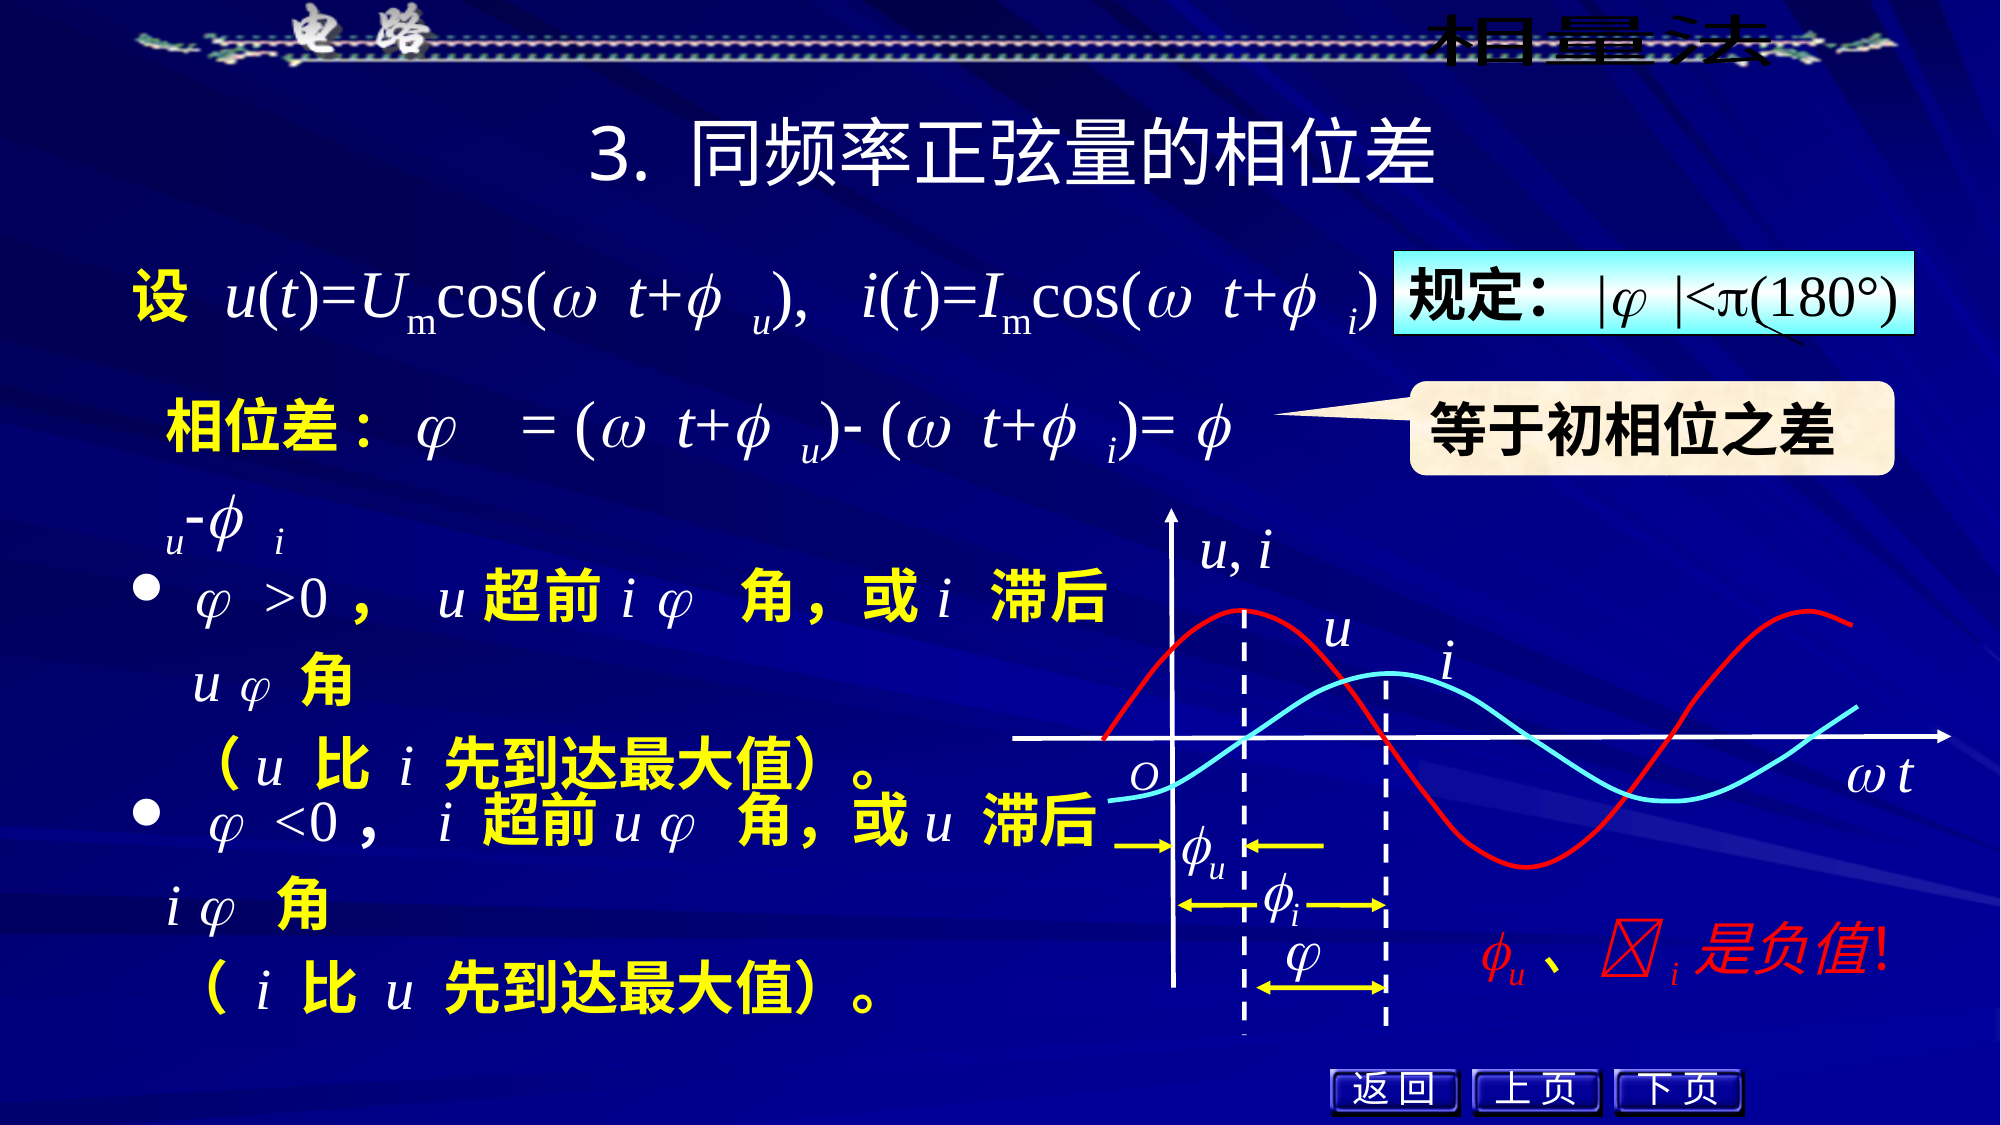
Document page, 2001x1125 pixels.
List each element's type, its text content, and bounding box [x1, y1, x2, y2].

text_box j <0， i 超前u j 角，或u 滞后 i j 角 （ i 比 u 先到达最大值）。 [114, 761, 1007, 1029]
picture [0, 0, 2001, 1125]
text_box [1614, 1057, 1745, 1119]
text_box 相位差 ：j = (w t+ u)- (w t+ i)=  u- i [150, 373, 1296, 537]
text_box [1330, 1057, 1461, 1119]
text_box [1472, 1057, 1603, 1119]
text_box 设 u(t)=Umcos(w t+ u), i(t)=Imcos(w t+ i) [116, 243, 1395, 350]
text_box 等于初相位之差 [1273, 381, 1895, 476]
title 3. 同频率正弦量的相位差 [137, 59, 1863, 241]
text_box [1389, 250, 1919, 346]
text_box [1012, 503, 1952, 1036]
text_box j >0， u超前i j 角，或i 滞后 u  角 （u 比 i 先到达最大值）。 [115, 537, 1007, 761]
